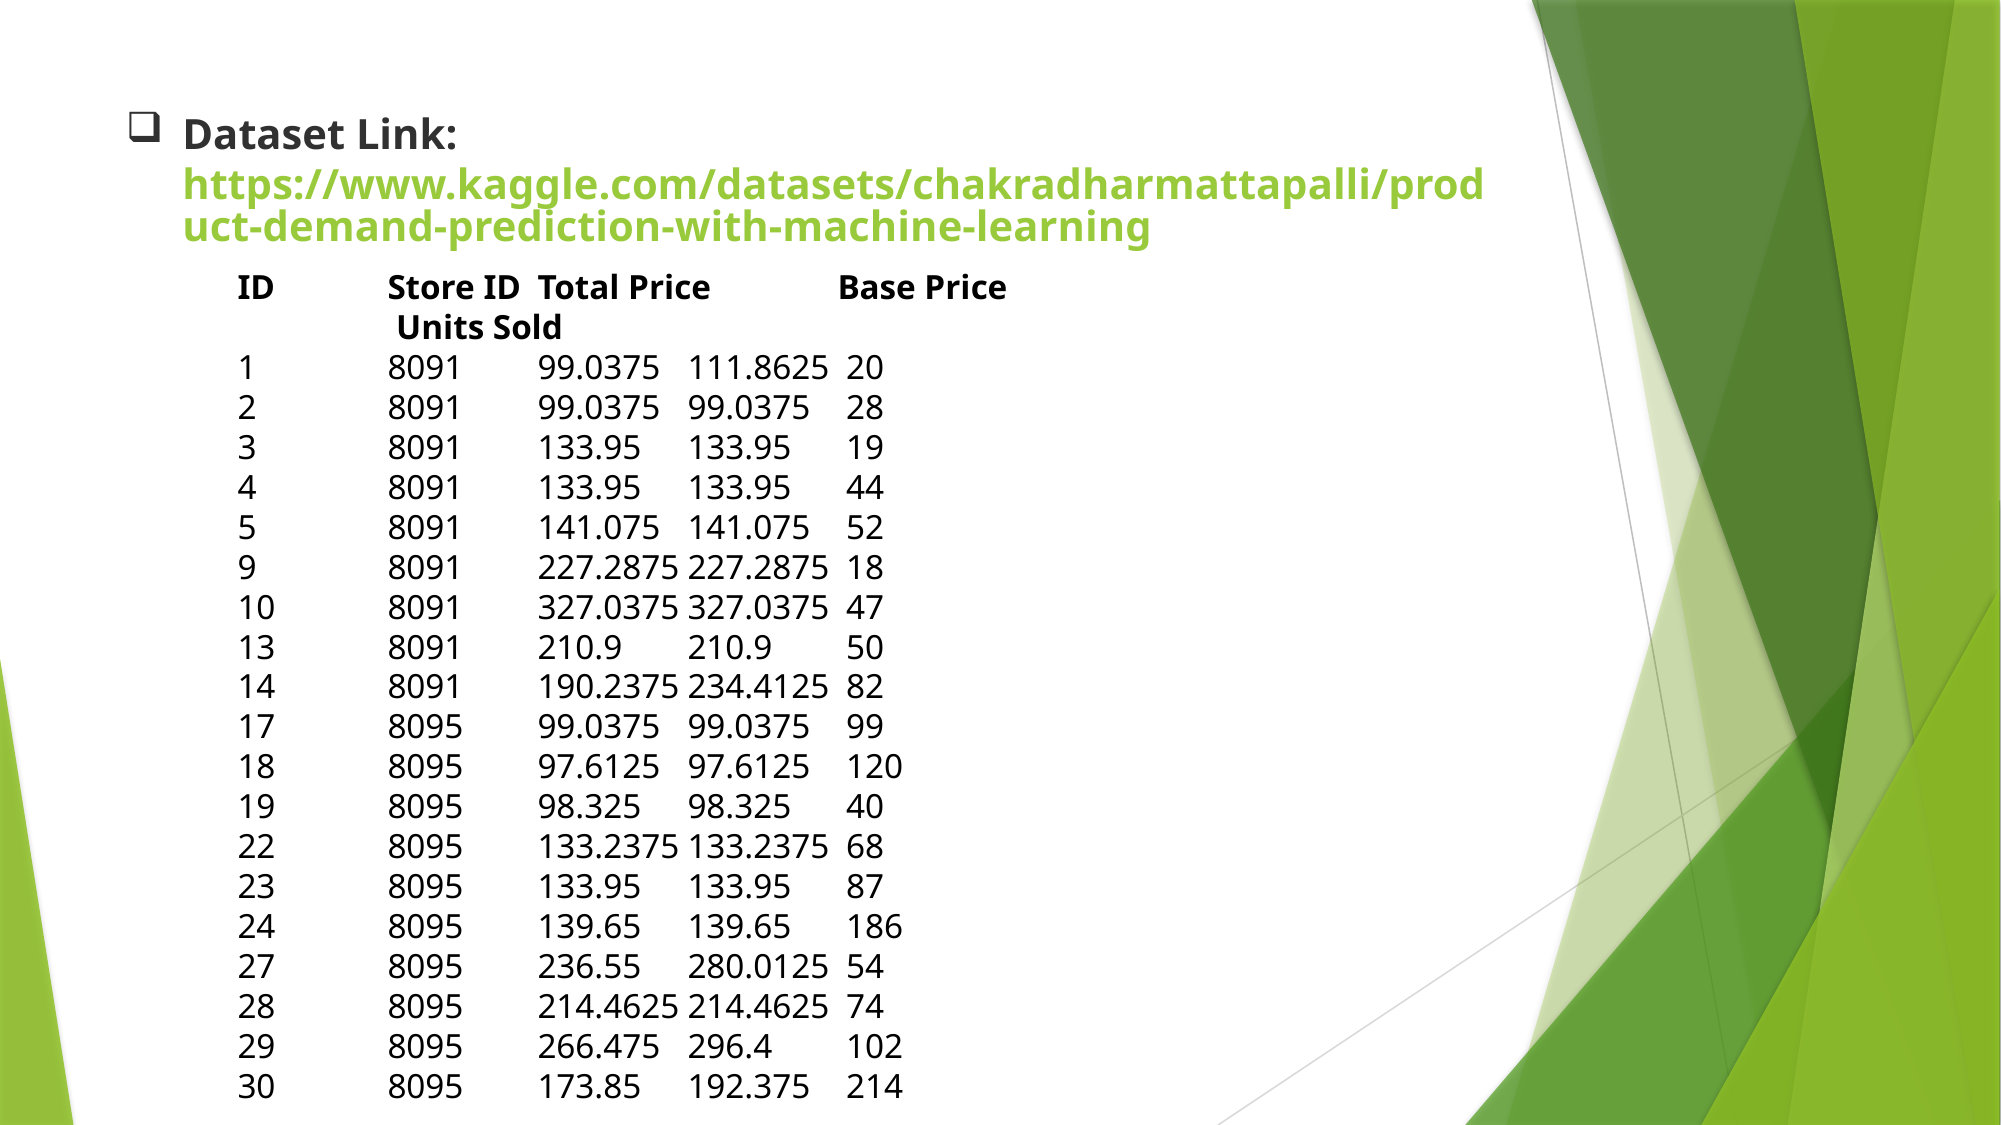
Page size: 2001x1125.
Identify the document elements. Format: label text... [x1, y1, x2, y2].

title Dataset Link: https://www.kaggle.com/datasets/chakradharmattapalli/product-demand-prediction-with-machine-learning [111, 99, 1522, 317]
text_box ID Store ID Total Price Base Price Units Sold 1 8091 99.0375 111.8625 20 2 8091 99.0375 99.0375 28 3 8091 133.95 133.95 19 4 8091 133.95 133.95 44 5 8091 141.075 141.075 52 9 8091 227.2875 227.2875 18 10 8091 327.0375 327.0375 47 13 8091 210.9 210.9 50 14 8091 190.2375 234.4125 82 17 8095 99.0375 99.0375 99 18 8095 97.6125 97.6125 120 19 8095 98.325 98.325 40 22 8095 133.2375 133.2375 68 23 8095 133.95 133.95 87 24 8095 139.65 139.65 186 27 8095 236.55 280.0125 54 28 8095 214.4625 214.4625 74 29 8095 266.475 296.4 102 30 8095 173.85 192.375 214 [222, 259, 1094, 1113]
